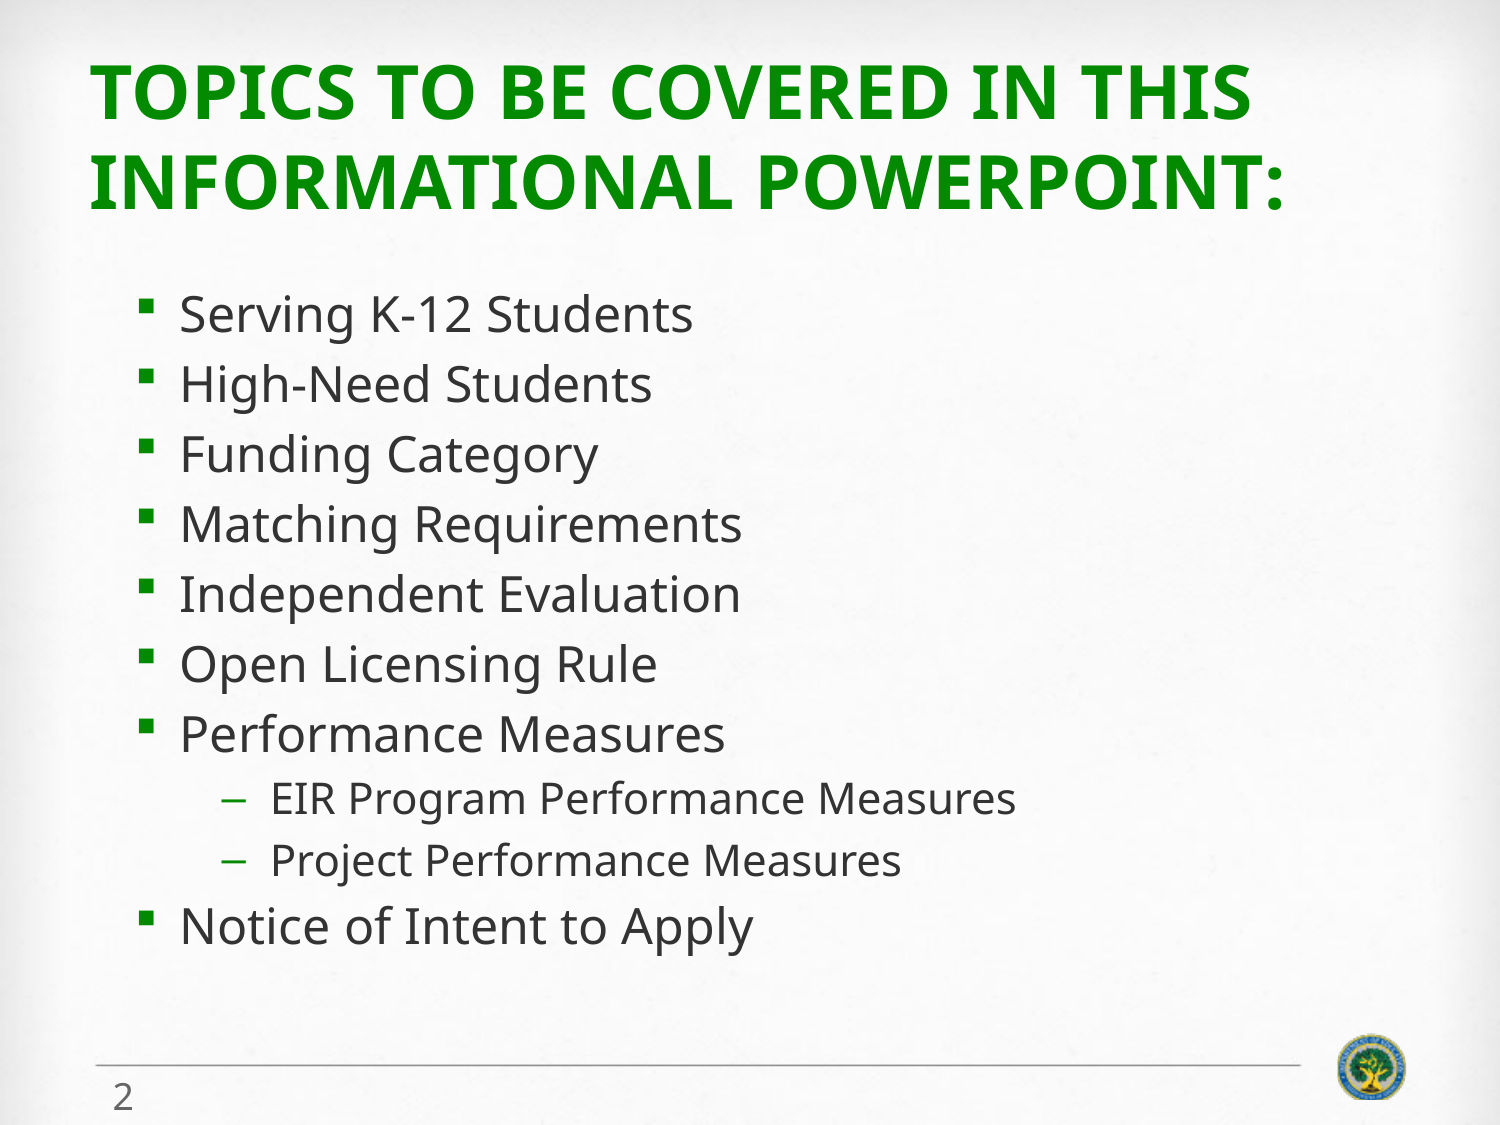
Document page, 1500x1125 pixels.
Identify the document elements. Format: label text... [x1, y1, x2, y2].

slide_number 2 [112, 1065, 200, 1125]
title Topics to Be covered in this INFORMATIONAL PowerPoint: [75, 37, 1425, 130]
list Serving K-12 Students High-Need Students Funding Category Matching Requirements Independent Evaluation Open Licensing Rule Performance Measures EIR Program Performance Measures Project Performance Measures Notice of Intent to Apply [75, 275, 1425, 943]
picture [0, 0, 1500, 1125]
